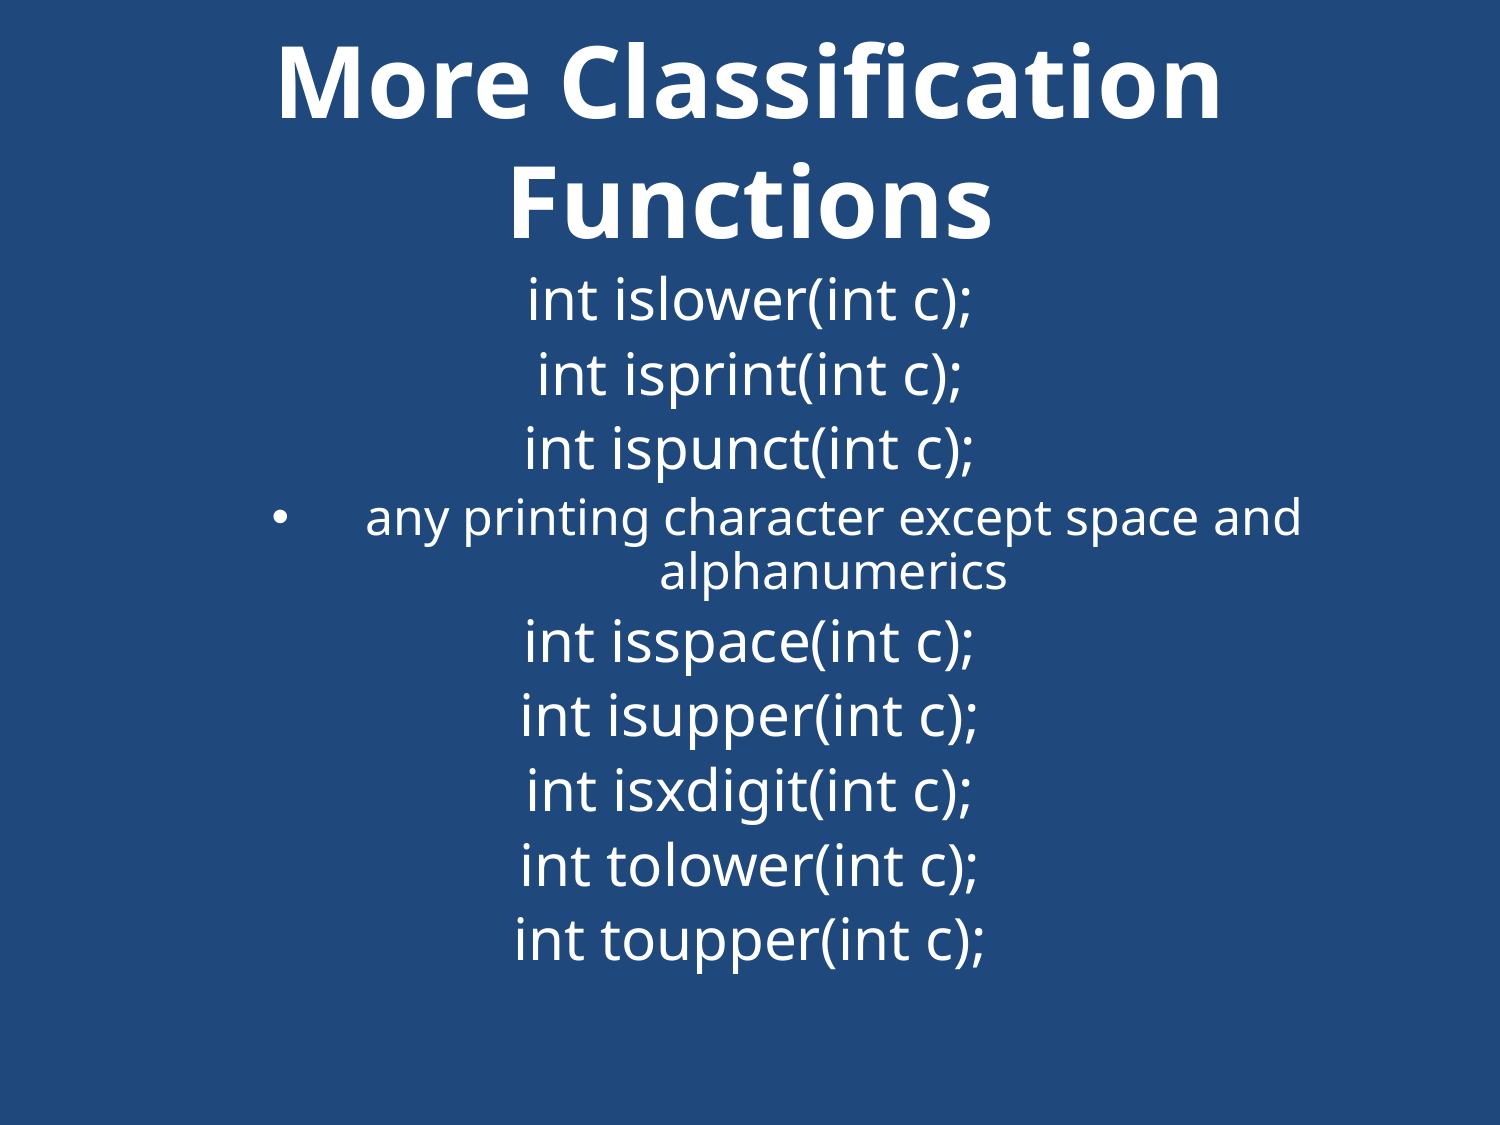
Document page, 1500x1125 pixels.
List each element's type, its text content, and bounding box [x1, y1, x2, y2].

title More Classification Functions [75, 45, 1425, 233]
list int islower(int c); int isprint(int c); int ispunct(int c); any printing character except space and alphanumerics int isspace(int c); int isupper(int c); int isxdigit(int c); int tolower(int c); int toupper(int c); [75, 262, 1425, 1005]
